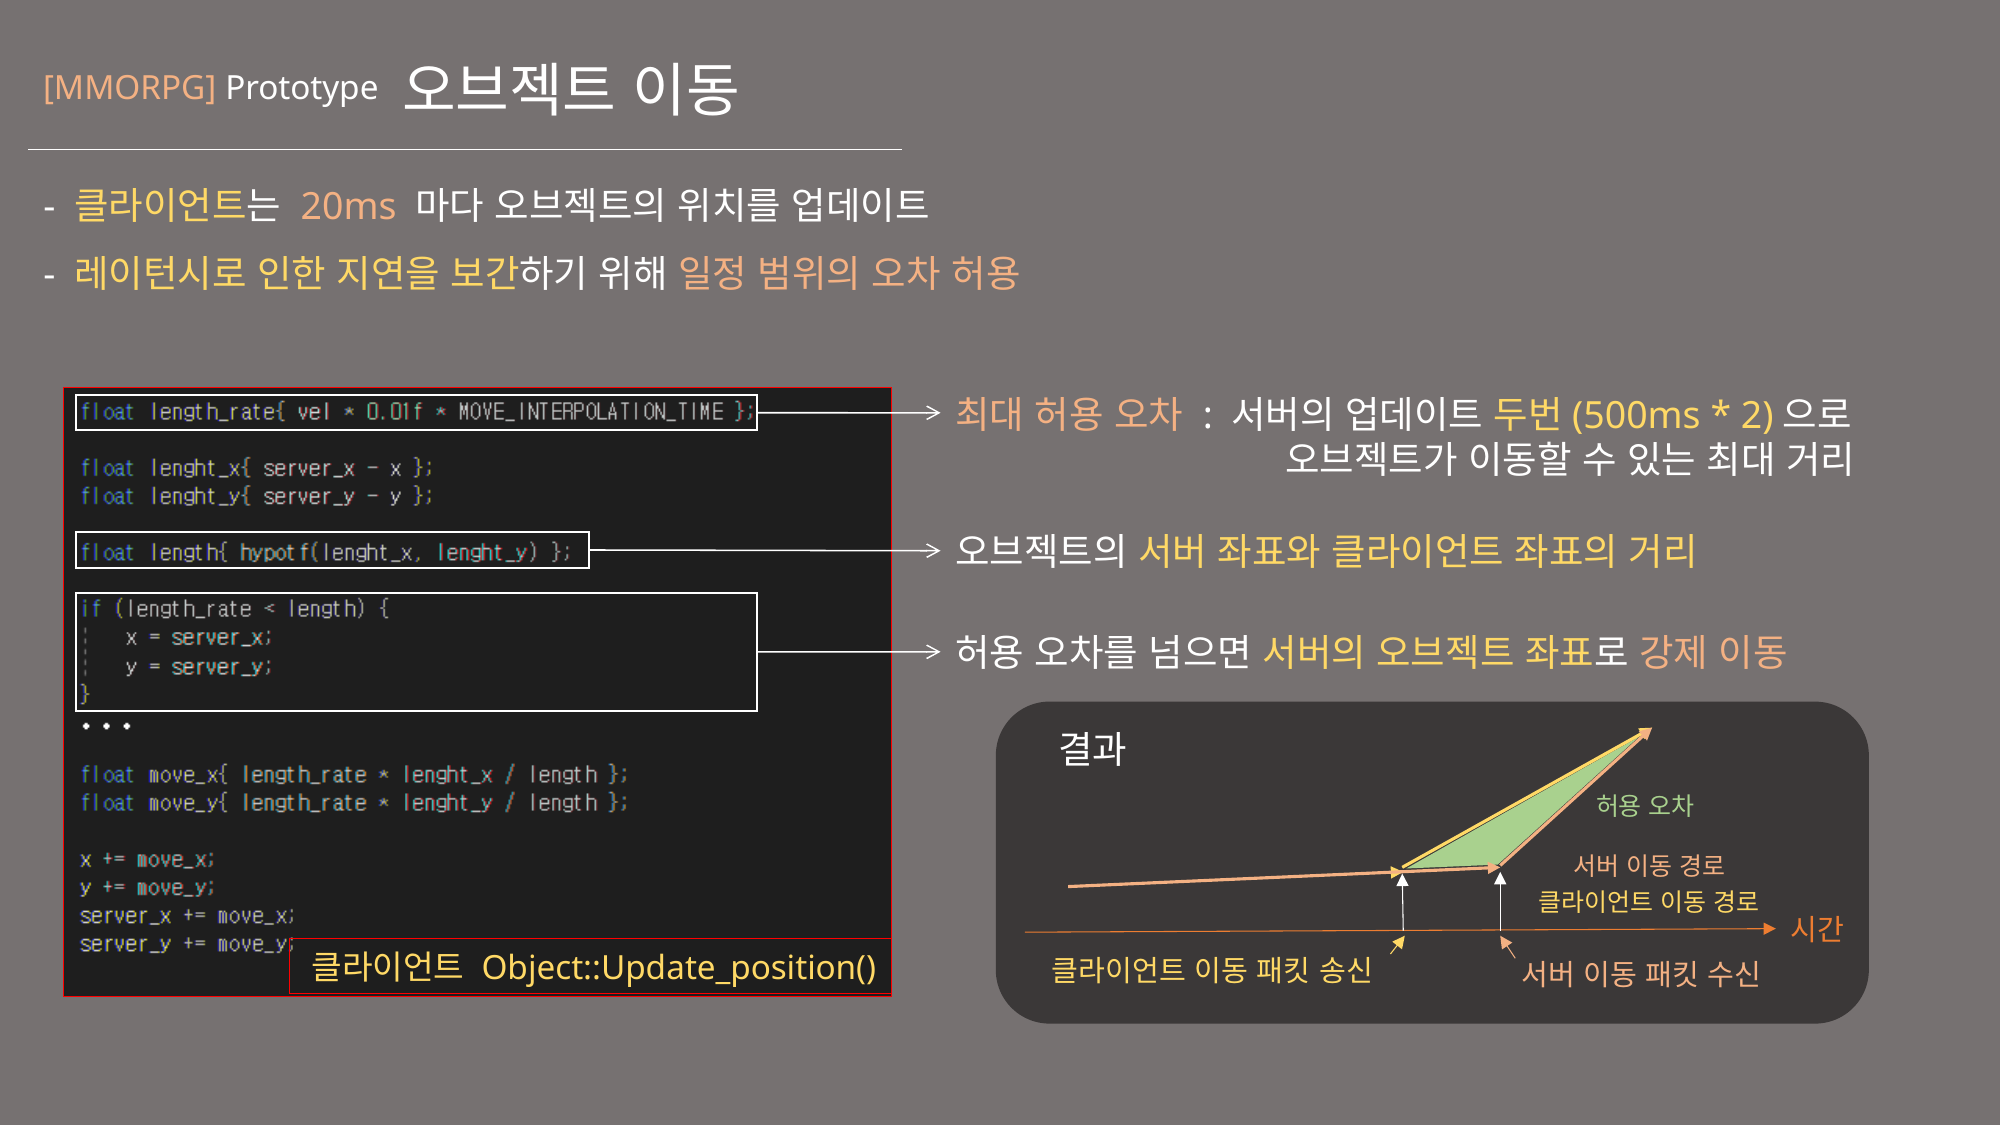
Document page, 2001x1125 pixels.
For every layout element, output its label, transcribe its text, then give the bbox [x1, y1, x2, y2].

text_box 허용 오차를 넘으면 서버의 오브젝트 좌표로 강제 이동 [940, 621, 1903, 682]
text_box 클라이언트 이동 경로 [1524, 889, 1775, 924]
title 오브젝트 이동 [387, 25, 1245, 159]
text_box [1068, 867, 1501, 887]
text_box 오브젝트의 서버 좌표와 클라이언트 좌표의 거리 [940, 520, 1802, 581]
text_box 서버 이동 경로 [1511, 843, 1788, 889]
text_box 최대 허용 오차 : 서버의 업데이트 두번(500ms * 2)으로 오브젝트가 이동할 수 있는 최대 거리 [940, 383, 1955, 489]
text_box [63, 387, 892, 997]
text_box 서버 이동 패킷 수신 [1506, 949, 1777, 1000]
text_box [1024, 929, 1774, 933]
text_box [MMORPG] Prototype [28, 59, 387, 114]
text_box - 클라이언트는 20ms 마다 오브젝트의 위치를 업데이트 - 레이턴시로 인한 지연을 보간하기 위해 일정 범위의 오차 허용 [28, 160, 1550, 294]
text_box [1500, 935, 1516, 959]
text_box 시간 [1775, 903, 1860, 954]
text_box [994, 700, 1870, 1025]
text_box 결과 [1043, 718, 1143, 778]
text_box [1390, 935, 1405, 955]
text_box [1402, 727, 1652, 868]
text_box 허용 오차 [1653, 782, 1784, 828]
text_box 클라이언트 이동 패킷 송신 [1036, 945, 1389, 995]
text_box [1500, 727, 1653, 866]
